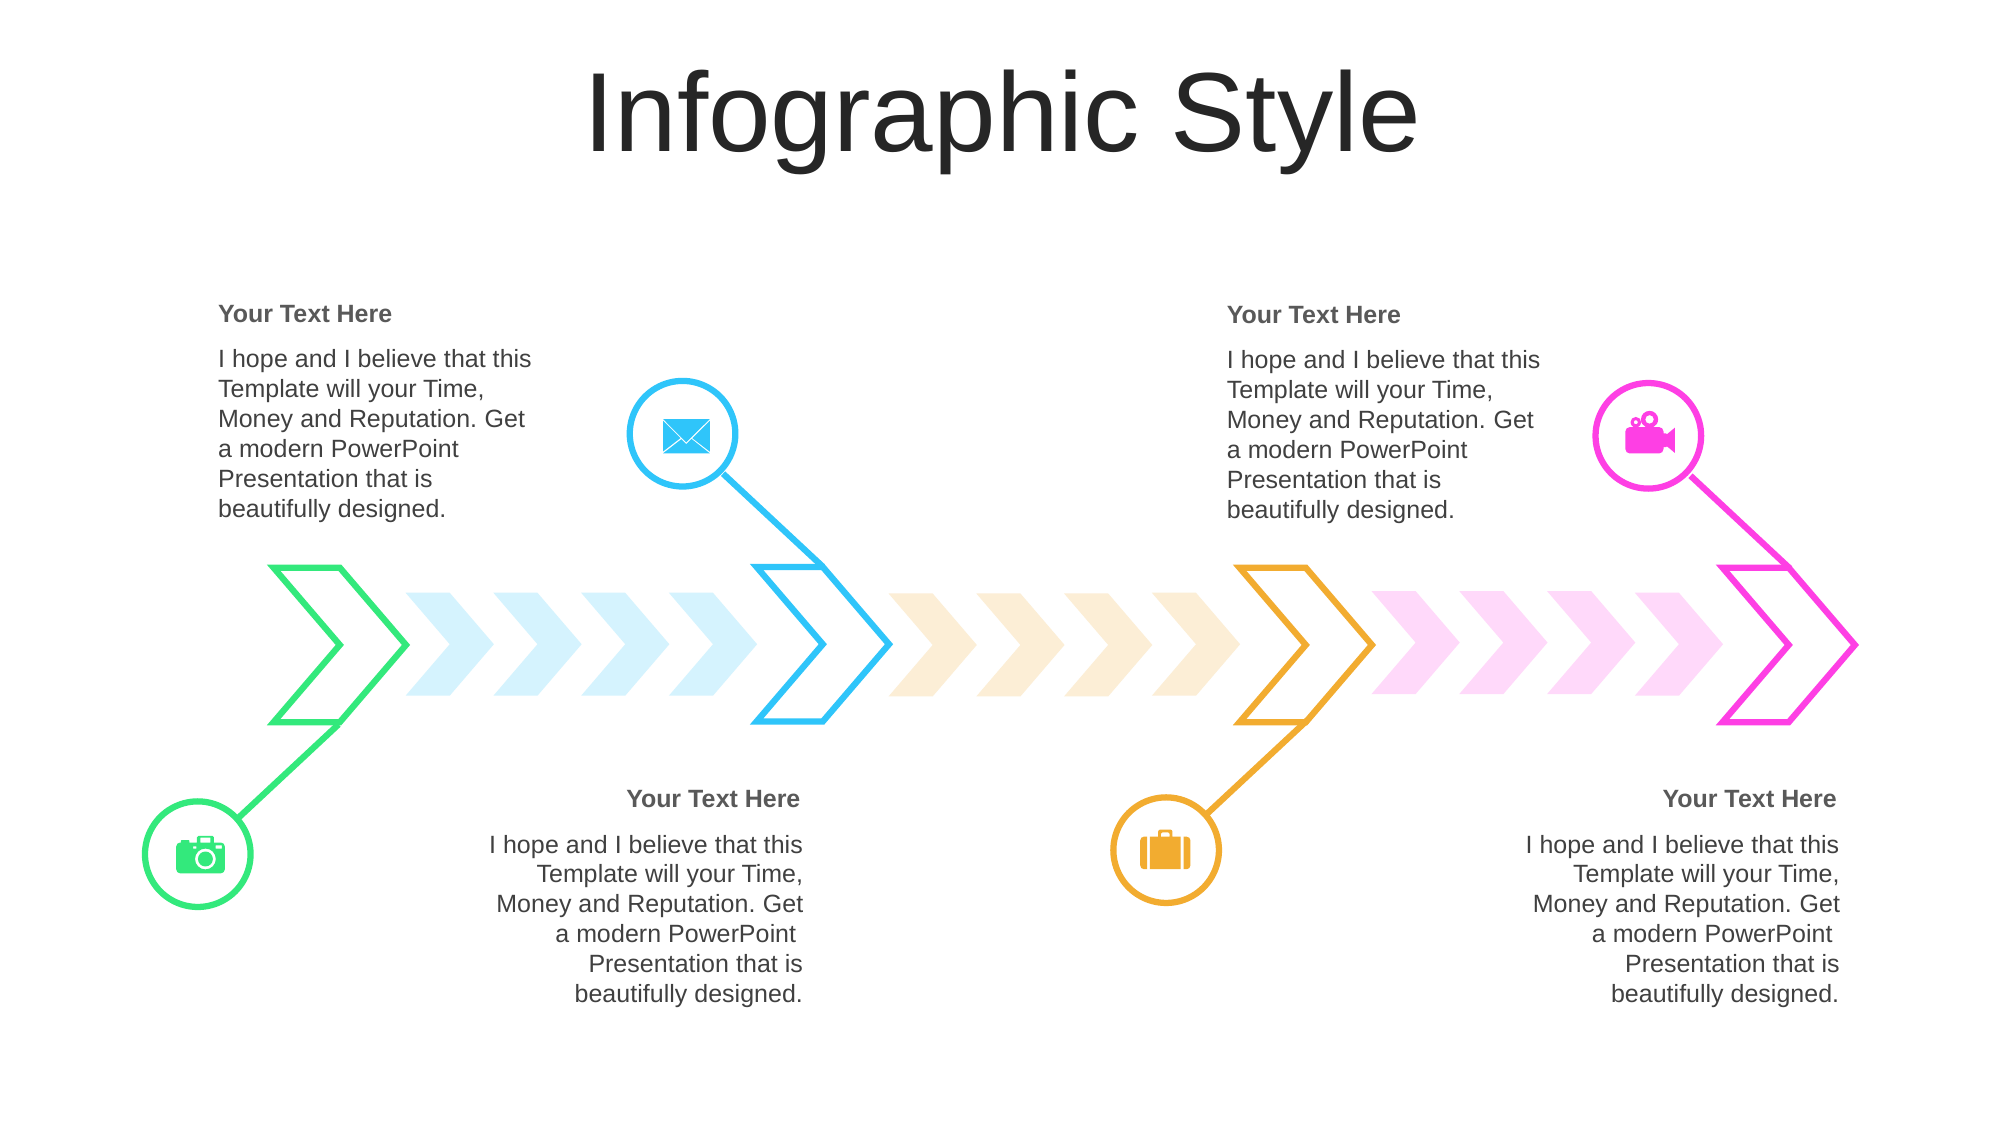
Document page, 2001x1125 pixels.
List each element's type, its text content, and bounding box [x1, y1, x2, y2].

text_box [1212, 290, 1566, 380]
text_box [465, 908, 819, 1018]
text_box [145, 380, 1855, 908]
list Infographic Style [53, 55, 1952, 175]
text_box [203, 289, 557, 380]
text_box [1501, 908, 1855, 1018]
